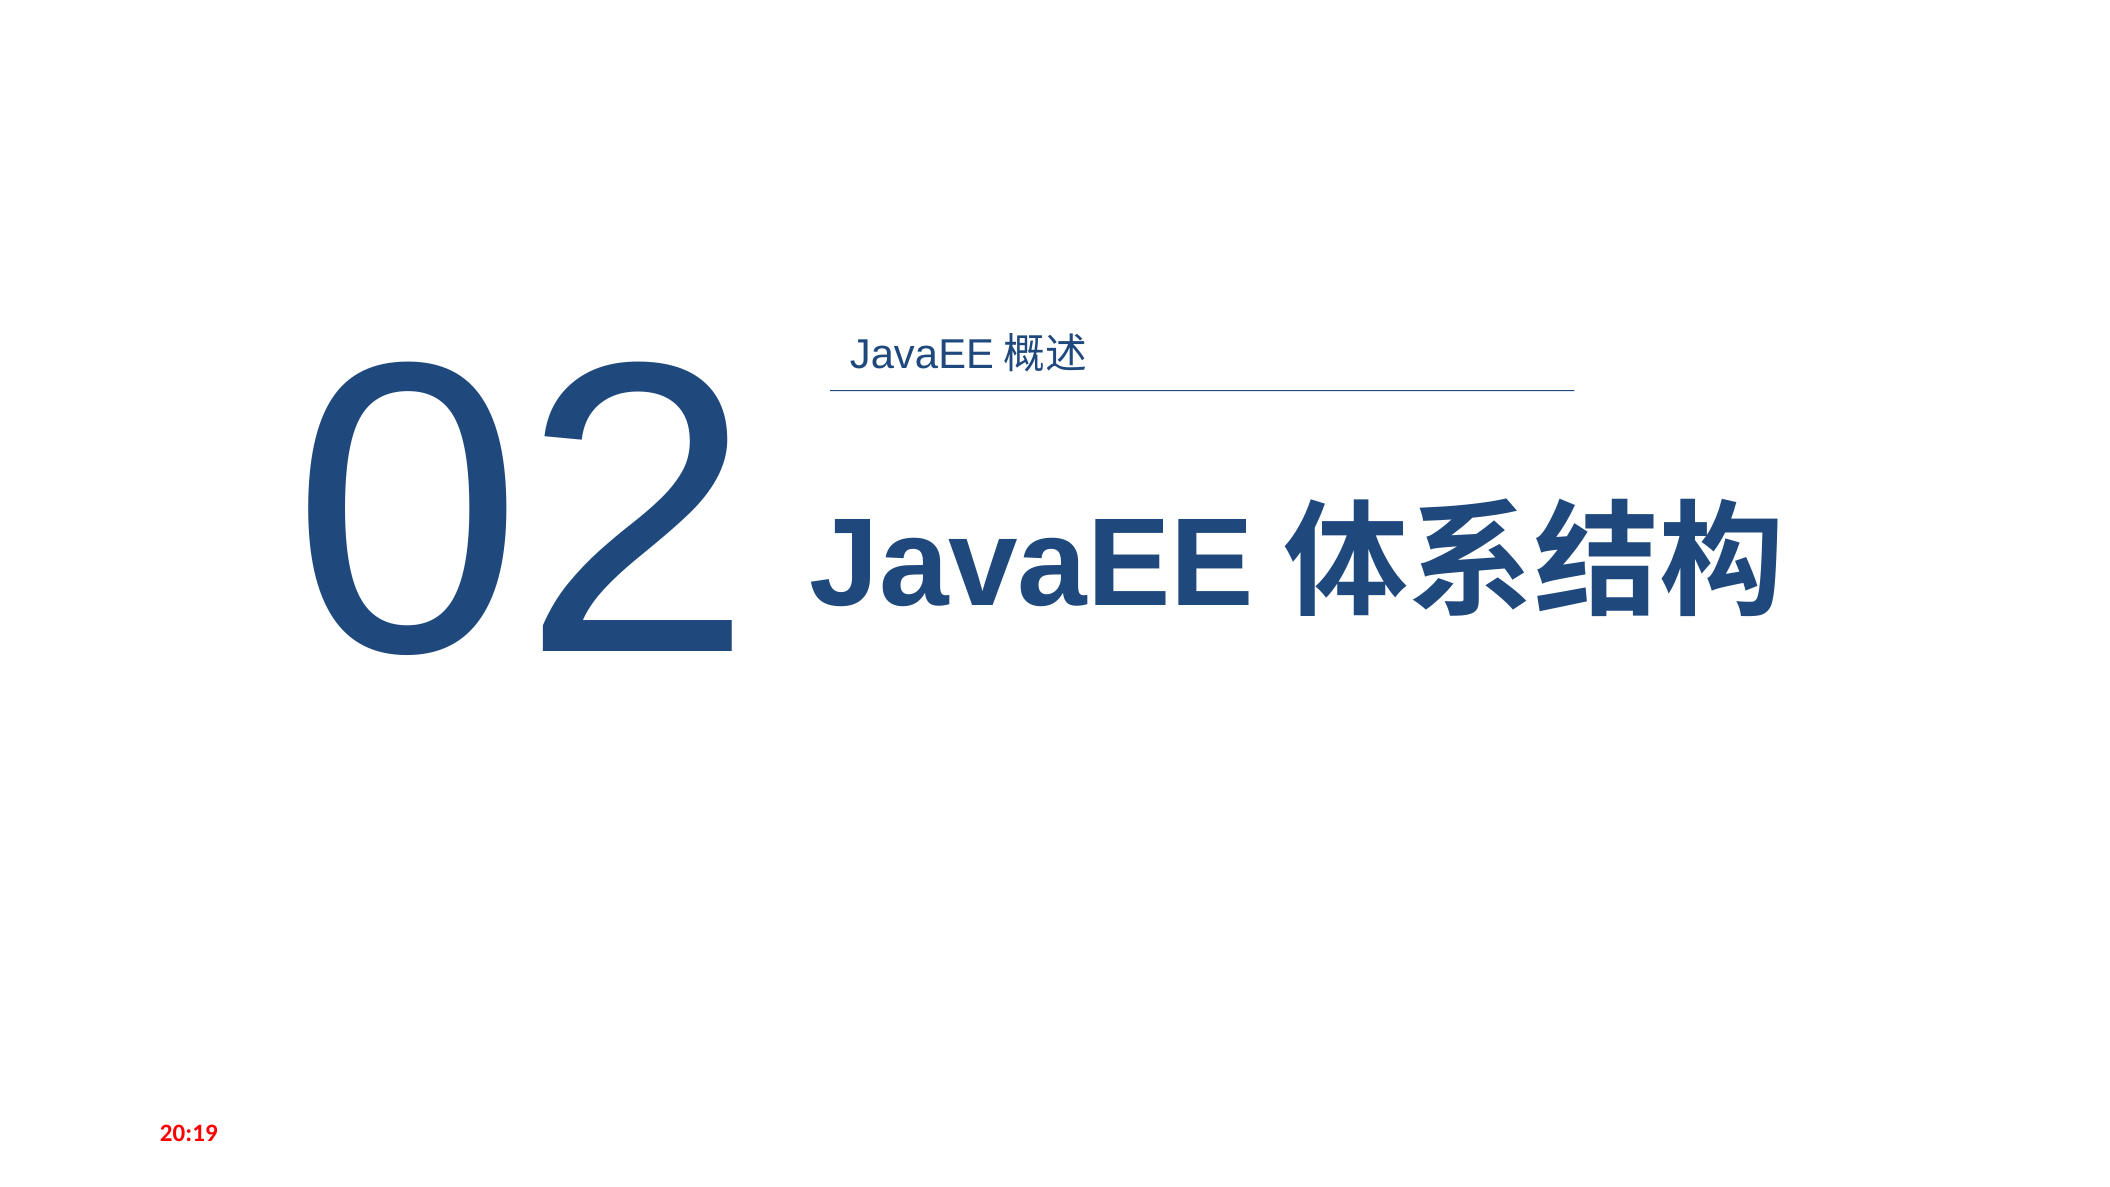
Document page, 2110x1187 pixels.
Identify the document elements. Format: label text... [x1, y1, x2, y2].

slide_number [145, 1099, 620, 1163]
text_box 02 [277, 229, 769, 742]
text_box JavaEE体系结构 [794, 473, 1953, 639]
text_box JavaEE概述 [806, 319, 1102, 384]
